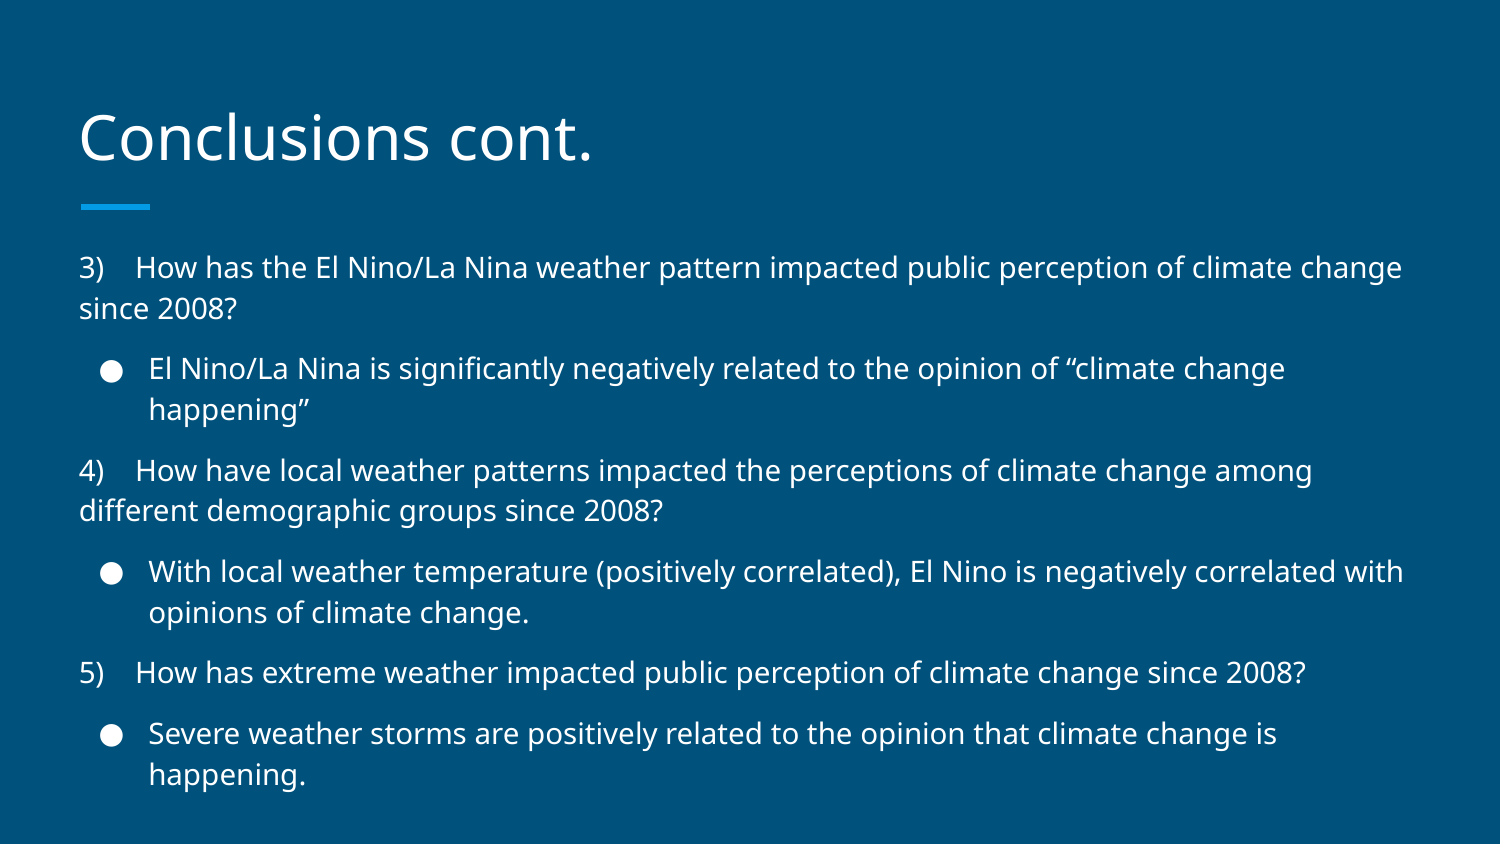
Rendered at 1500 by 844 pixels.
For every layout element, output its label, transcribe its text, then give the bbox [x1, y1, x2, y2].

list 3) How has the El Nino/La Nina weather pattern impacted public perception of climate change since 2008? El Nino/La Nina is significantly negatively related to the opinion of “climate change happening” 4) How have local weather patterns impacted the perceptions of climate change among different demographic groups since 2008? With local weather temperature (positively correlated), El Nino is negatively correlated with opinions of climate change. 5) How has extreme weather impacted public perception of climate change since 2008? Severe weather storms are positively related to the opinion that climate change is happening. [63, 228, 1437, 807]
title Conclusions cont. [63, 75, 1437, 188]
